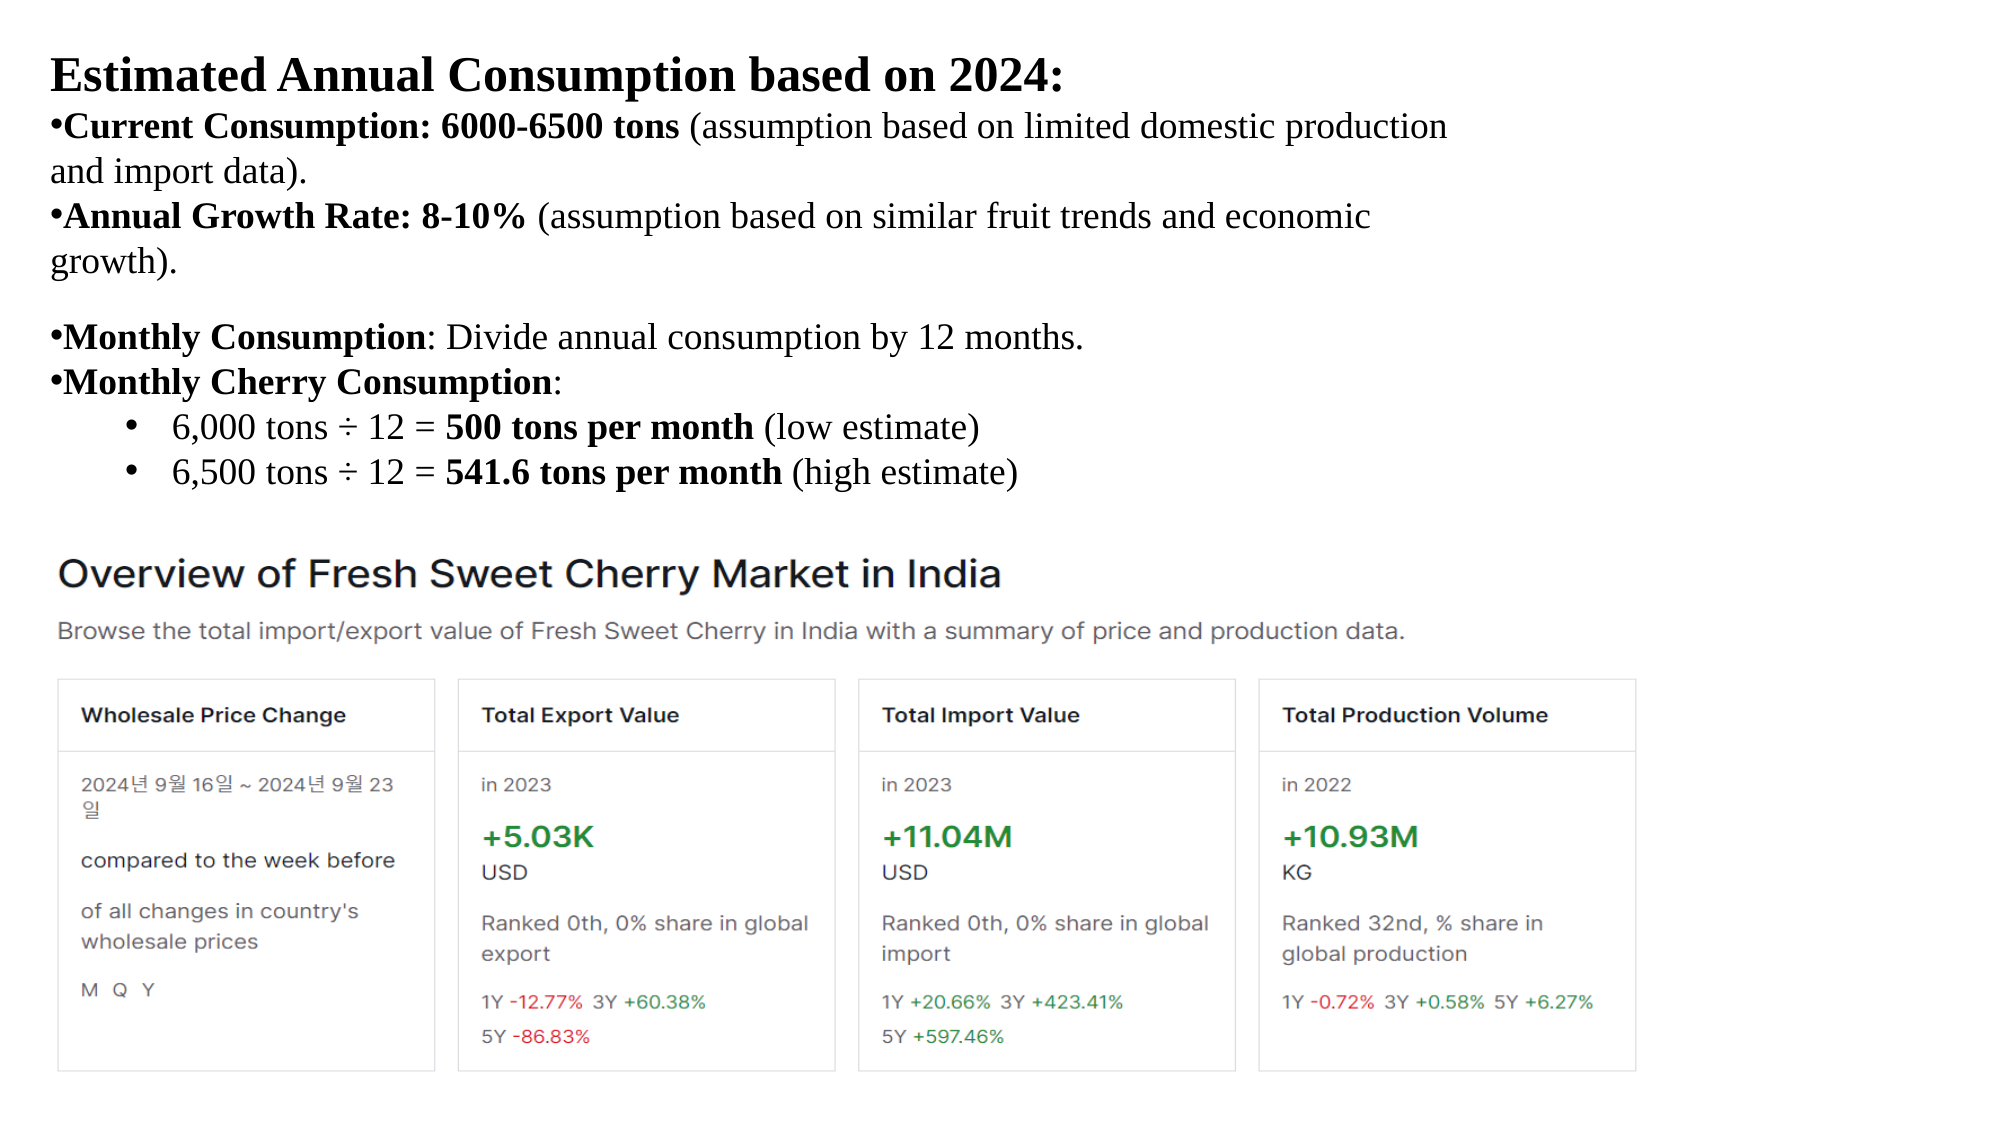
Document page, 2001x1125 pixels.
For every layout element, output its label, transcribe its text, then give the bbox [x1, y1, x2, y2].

text_box Estimated Annual Consumption based on 2024: Current Consumption: 6000-6500 tons (assumption based on limited domestic production and import data). Annual Growth Rate: 8-10% (assumption based on similar fruit trends and economic growth). [35, 33, 1501, 289]
text_box Monthly Consumption: Divide annual consumption by 12 months. Monthly Cherry Consumption: 6,000 tons ÷ 12 = 500 tons per month (low estimate) 6,500 tons ÷ 12 = 541.6 tons per month (high estimate) [35, 304, 1134, 500]
picture [13, 530, 1670, 1107]
